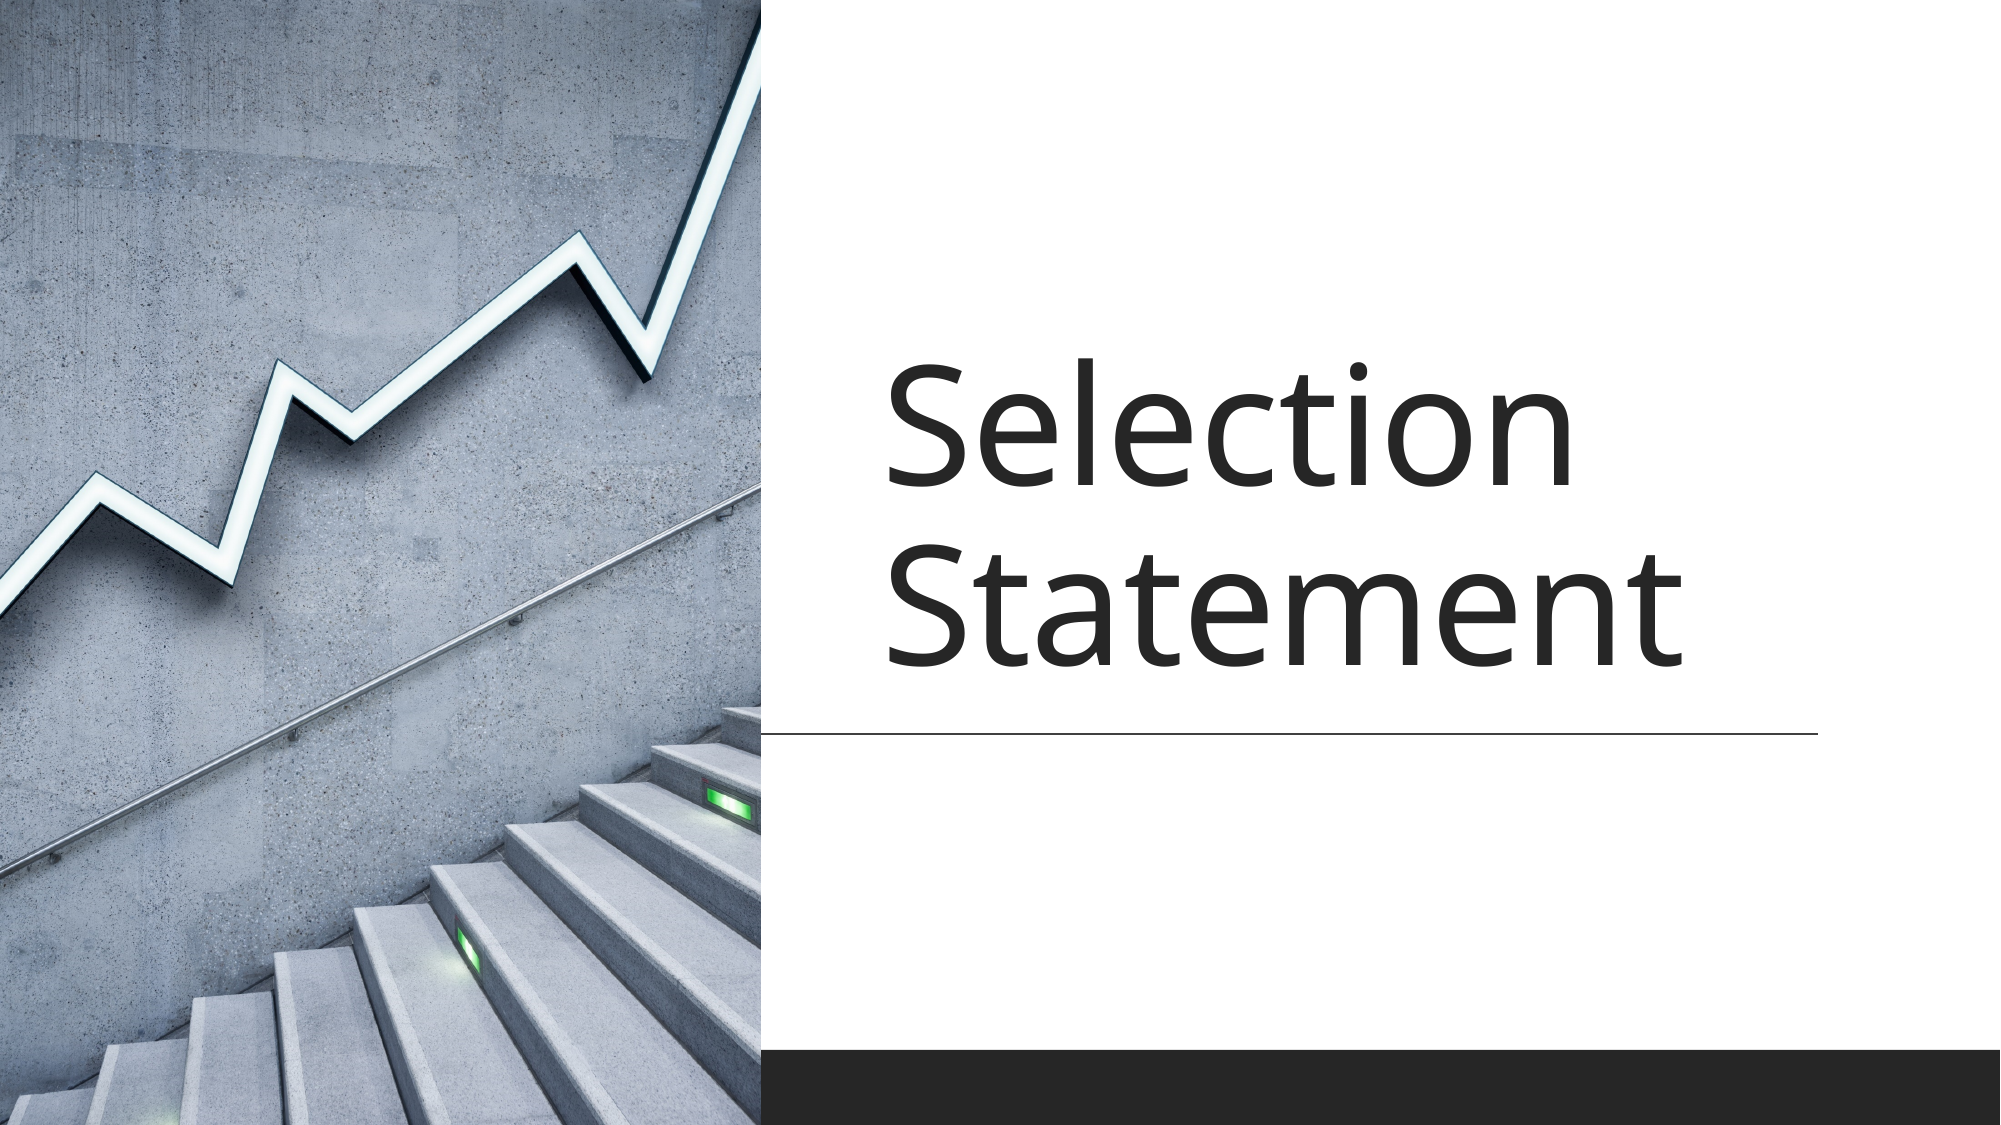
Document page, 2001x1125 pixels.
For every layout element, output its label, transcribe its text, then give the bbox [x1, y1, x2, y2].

title Selection Statement [866, 124, 1830, 710]
picture [0, 0, 761, 1125]
